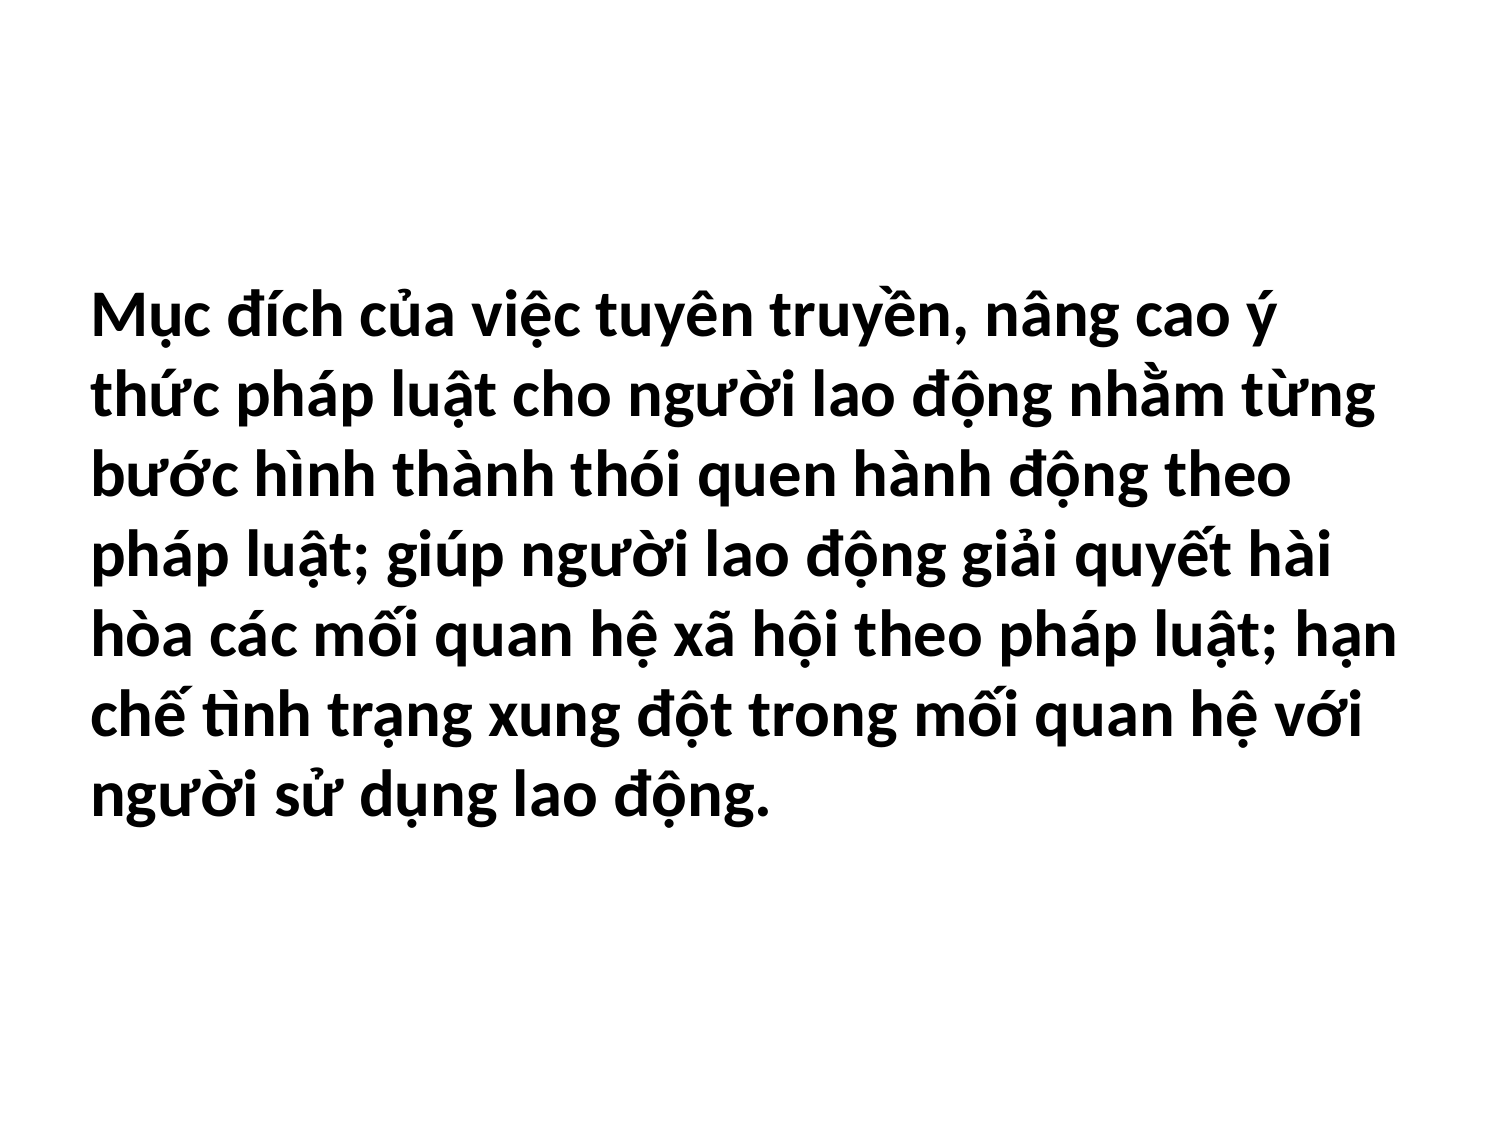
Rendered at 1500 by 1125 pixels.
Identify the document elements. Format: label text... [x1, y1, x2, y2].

list Mục đích của việc tuyên truyền, nâng cao ý thức pháp luật cho người lao động nhằm từng bước hình thành thói quen hành động theo pháp luật; giúp người lao động giải quyết hài hòa các mối quan hệ xã hội theo pháp luật; hạn chế tình trạng xung đột trong mối quan hệ với người sử dụng lao động. [75, 262, 1425, 1005]
